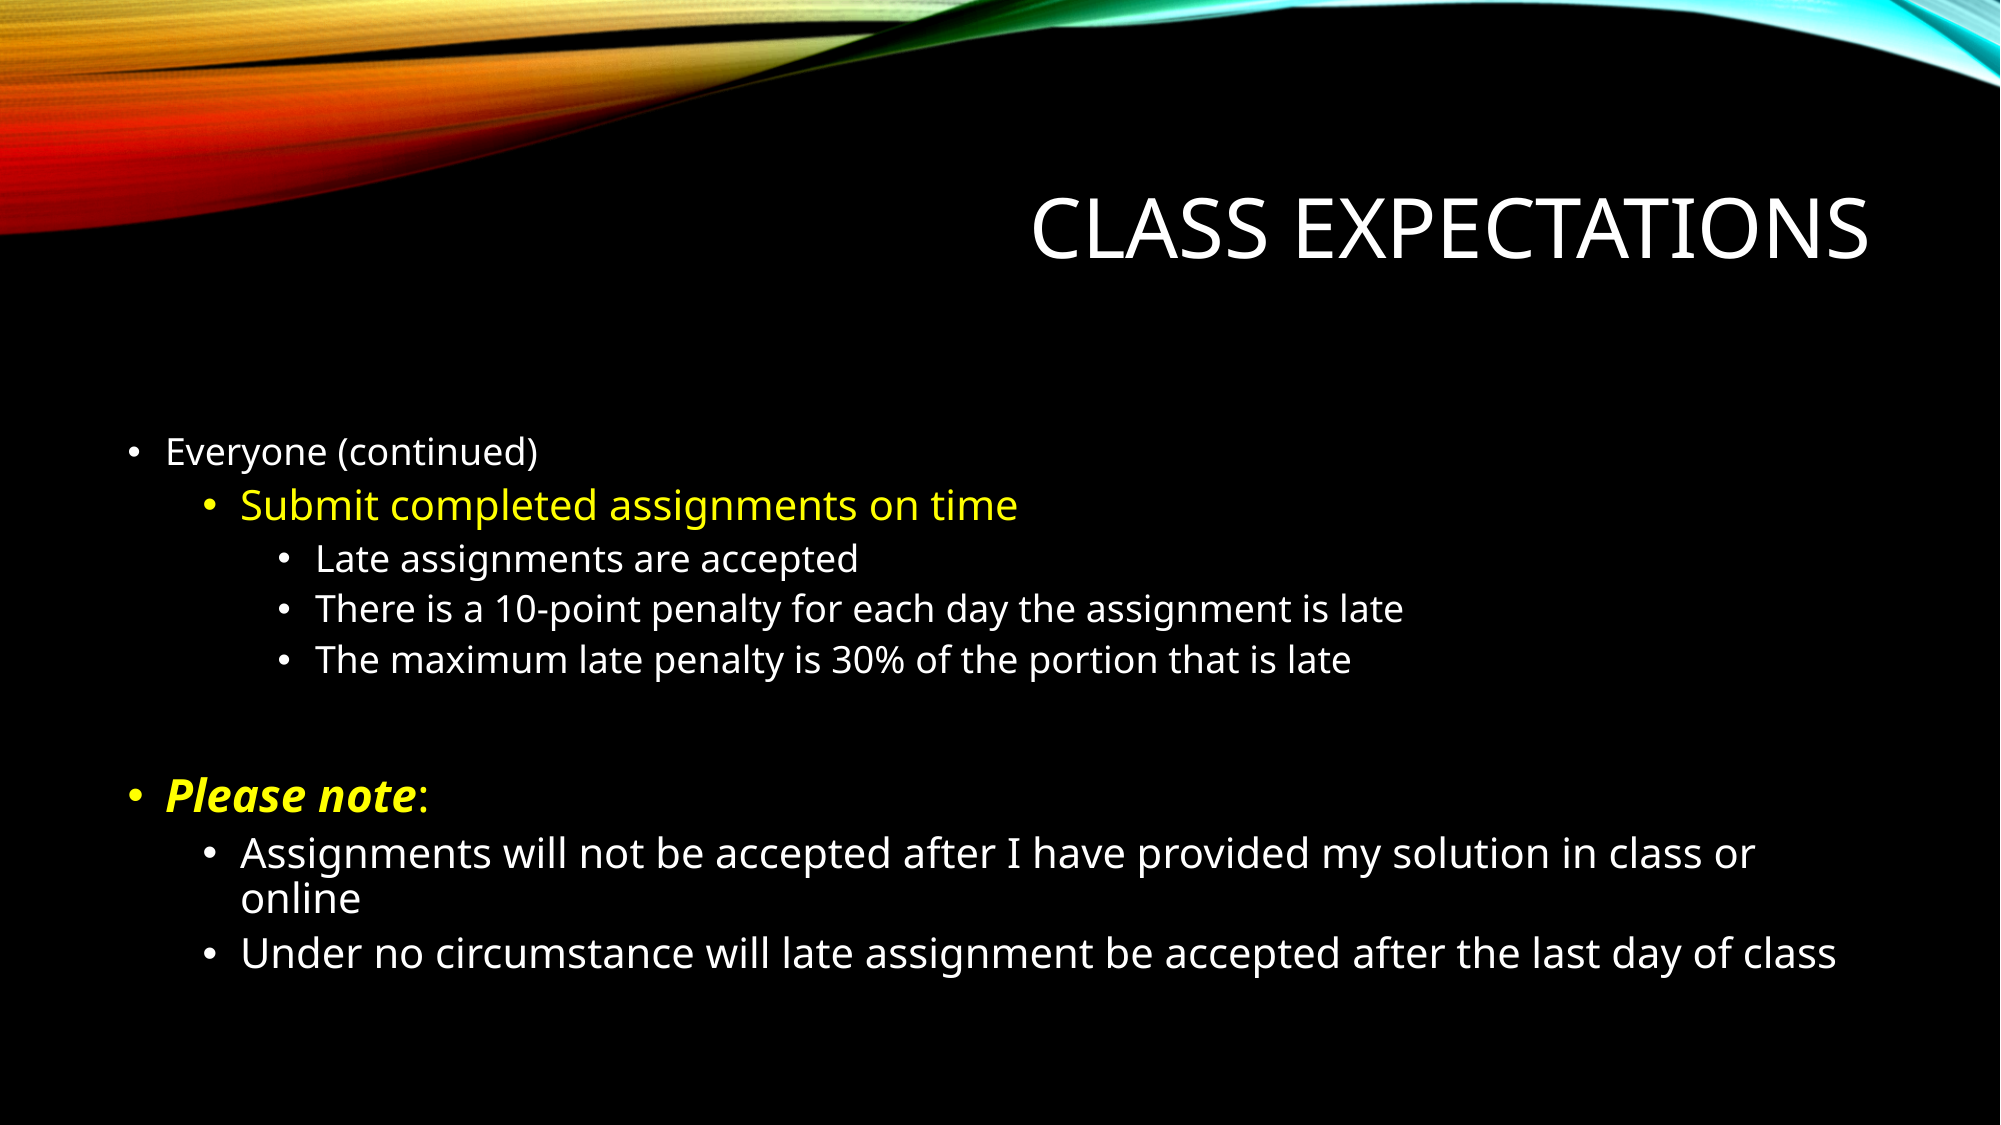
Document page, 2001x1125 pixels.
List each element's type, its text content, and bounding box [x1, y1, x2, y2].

list Everyone (continued) Submit completed assignments on time Late assignments are accepted There is a 10-point penalty for each day the assignment is late The maximum late penalty is 30% of the portion that is late Please note: Assignments will not be accepted after I have provided my solution in class or online Under no circumstance will late assignment be accepted after the last day of class [112, 360, 1888, 1021]
picture [0, 0, 2000, 237]
title Class expectations [474, 125, 1888, 338]
